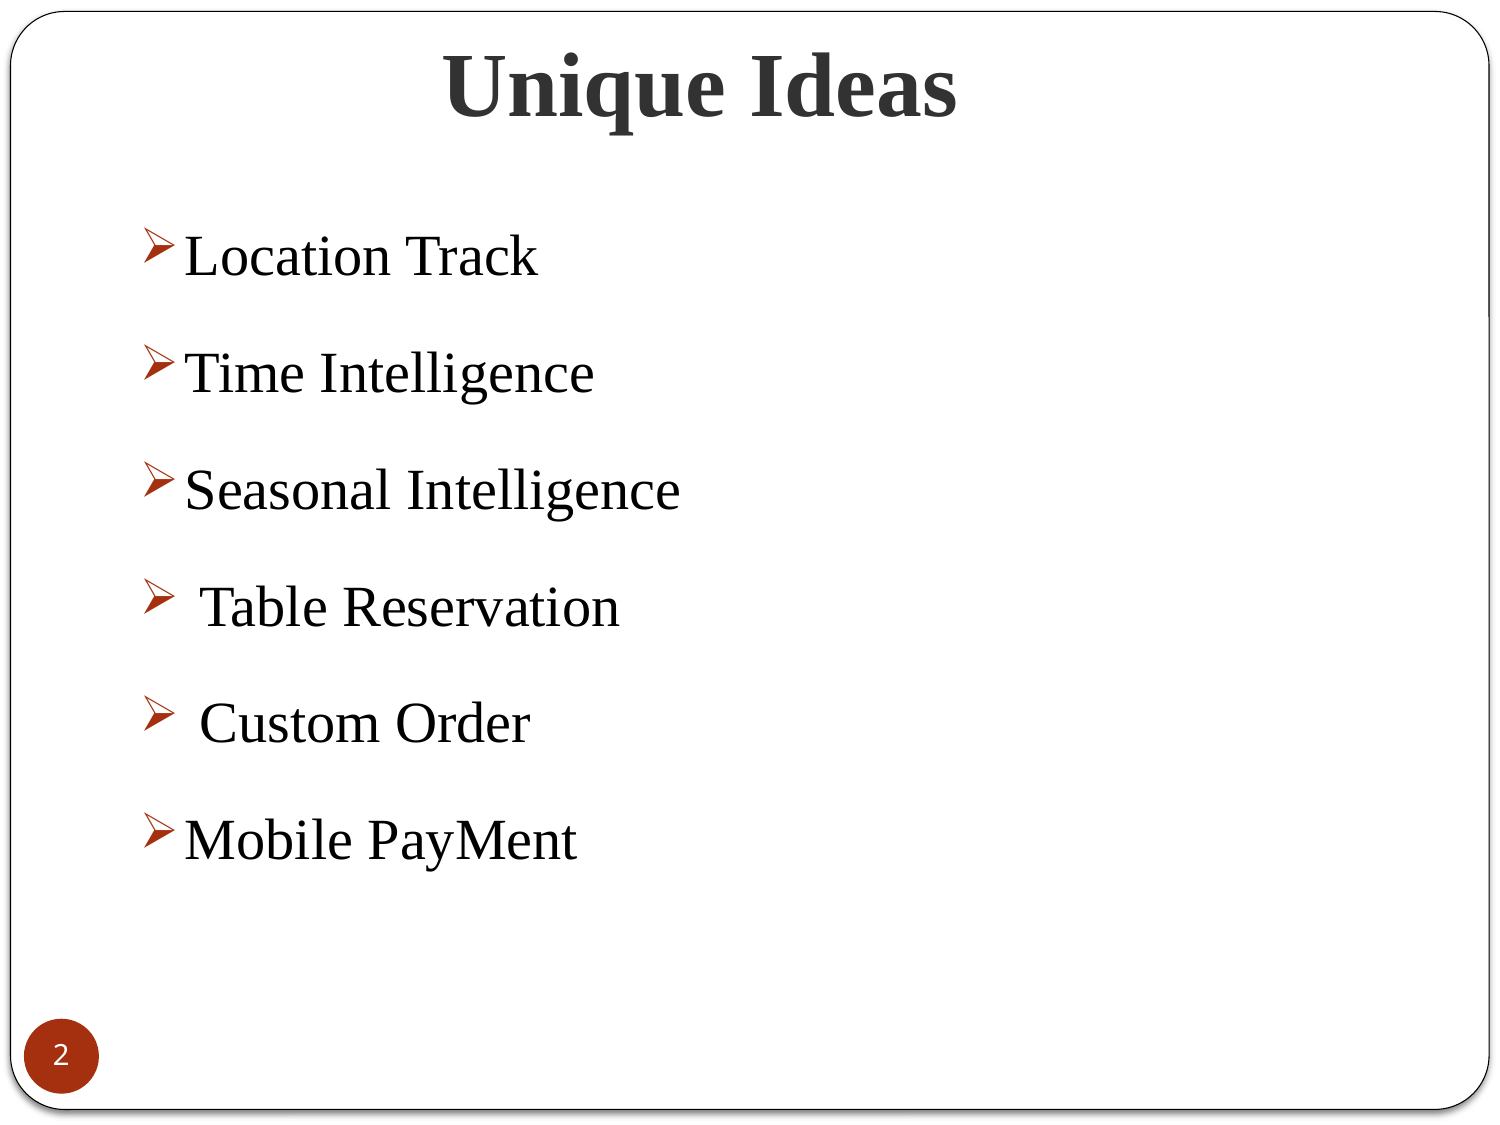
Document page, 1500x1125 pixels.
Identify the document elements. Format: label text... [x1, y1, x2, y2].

list Location Track Time Intelligence Seasonal Intelligence Table Reservation Custom Order Mobile PayMent [125, 174, 1425, 1063]
slide_number 2 [23, 1018, 99, 1094]
title Unique Ideas [62, 0, 1338, 150]
